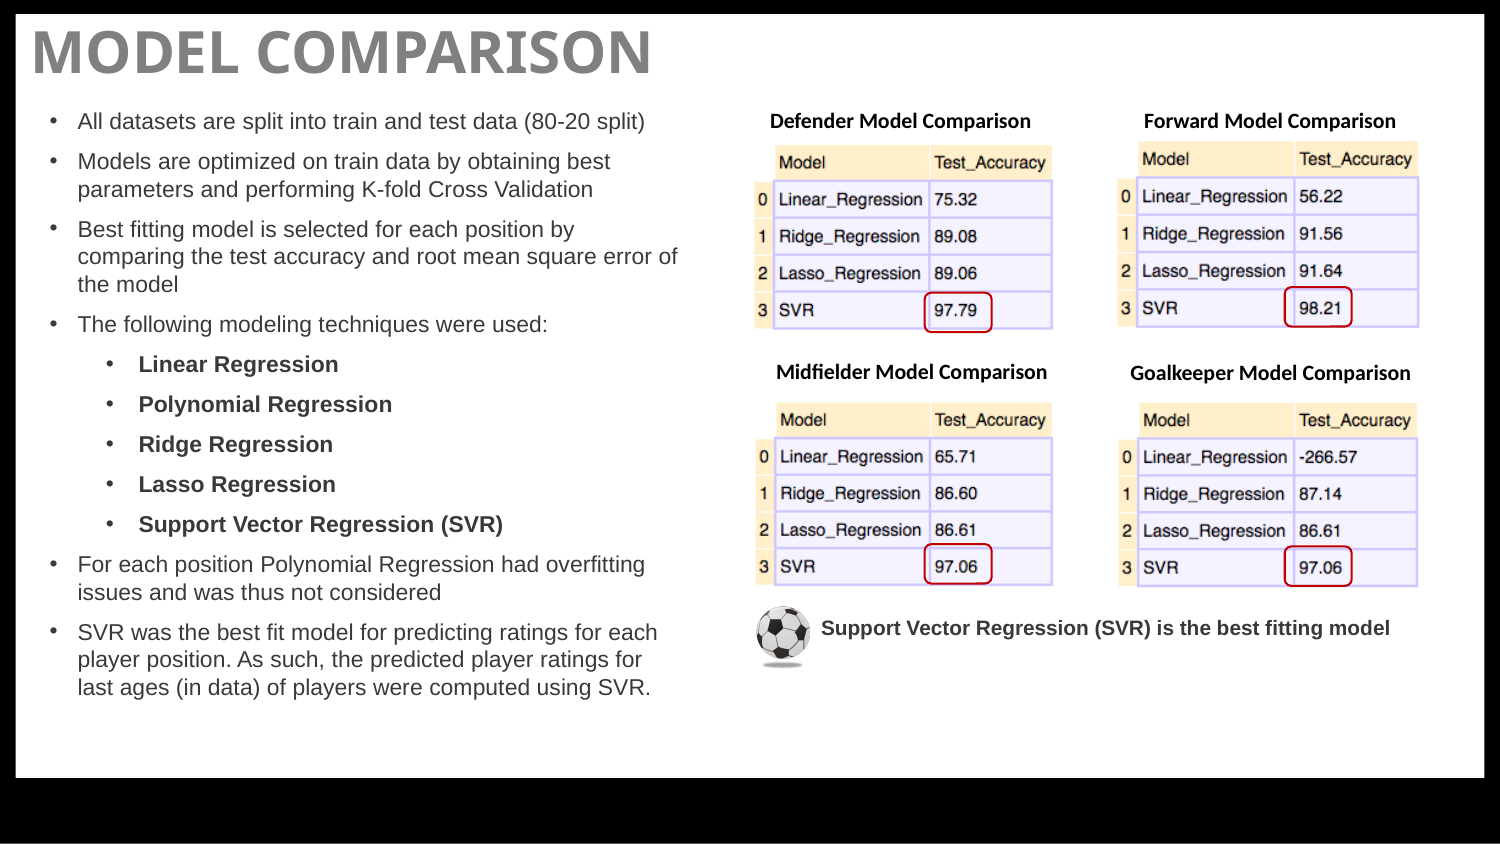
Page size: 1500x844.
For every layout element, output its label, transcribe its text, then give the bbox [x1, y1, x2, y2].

picture [751, 606, 814, 669]
text_box Support Vector Regression (SVR) is the best fitting model [814, 606, 1500, 647]
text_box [751, 99, 1500, 591]
text_box MODEL COMPARISON [23, 15, 1374, 94]
list All datasets are split into train and test data (80-20 split) Models are optimized on train data by obtaining best parameters and performing K-fold Cross Validation Best fitting model is selected for each position by comparing the test accuracy and root mean square error of the model The following modeling techniques were used: Linear Regression Polynomial Regression Ridge Regression Lasso Regression Support Vector Regression (SVR) For each position Polynomial Regression had overfitting issues and was thus not considered SVR was the best fit model for predicting ratings for each player position. As such, the predicted player ratings for last ages (in data) of players were computed using SVR. [41, 98, 687, 741]
